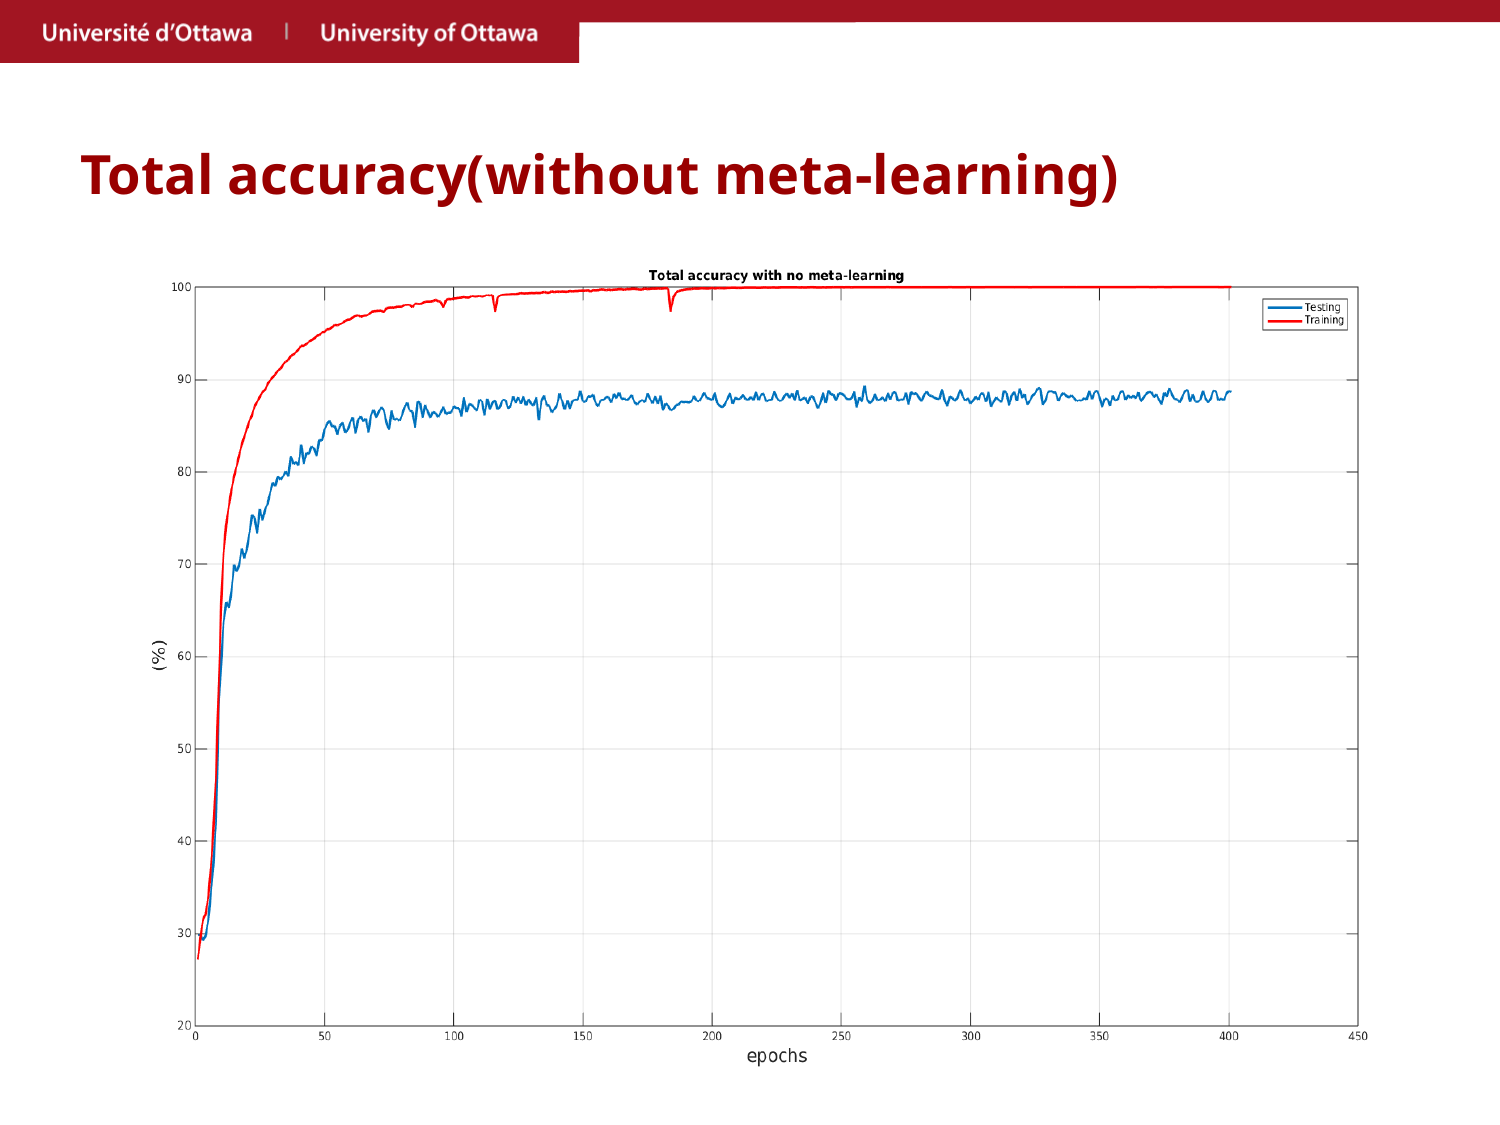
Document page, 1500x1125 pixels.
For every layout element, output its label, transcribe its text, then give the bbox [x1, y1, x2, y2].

picture [0, 0, 1500, 63]
title Total accuracy(without meta-learning) [64, 101, 1341, 218]
picture [0, 219, 1500, 1125]
